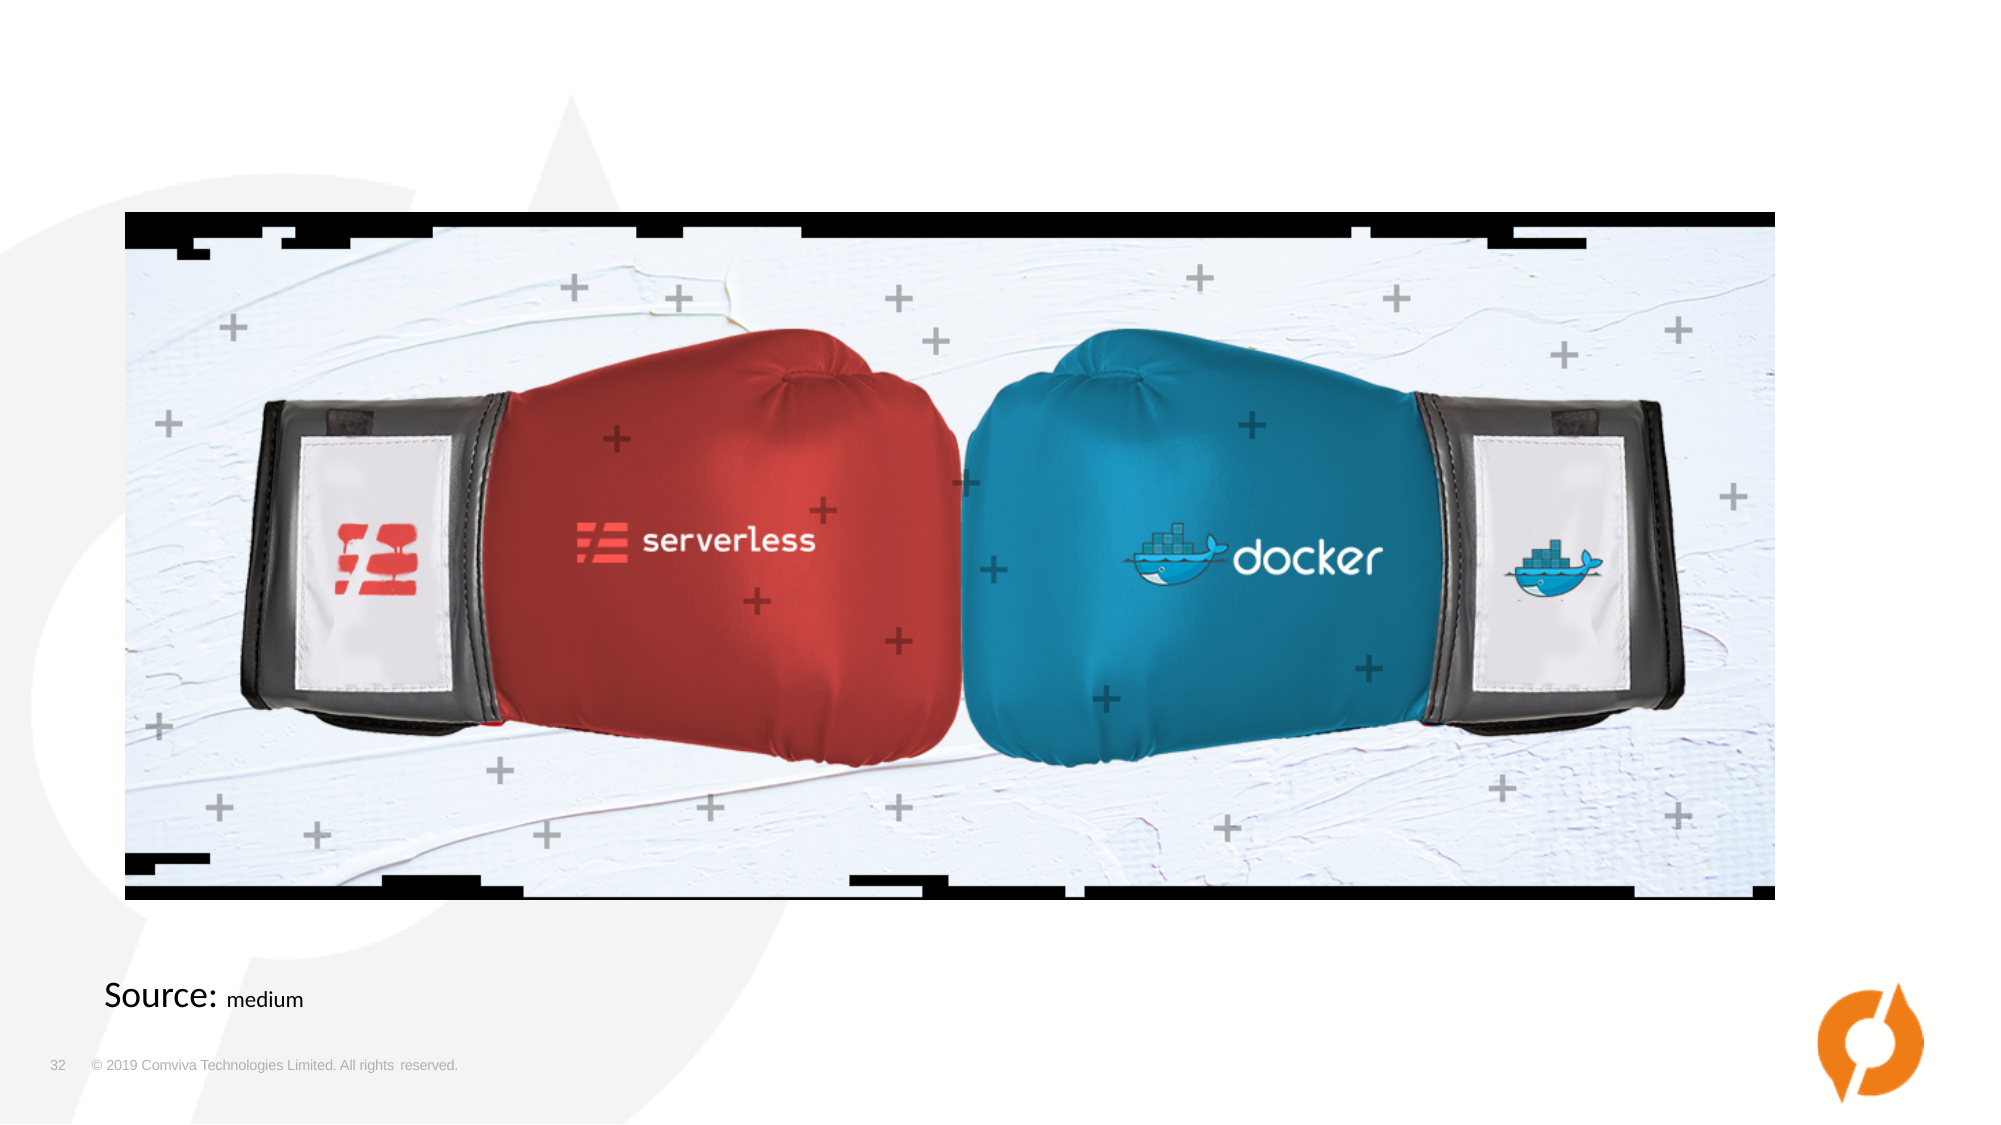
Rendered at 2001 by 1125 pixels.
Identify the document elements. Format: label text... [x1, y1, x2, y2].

footer © 2019 Comviva Technologies Limited. All rights reserved. [89, 1055, 472, 1125]
slide_number 32 [45, 1055, 71, 1125]
text_box Source: medium [89, 962, 650, 1023]
picture [0, 0, 2000, 1125]
